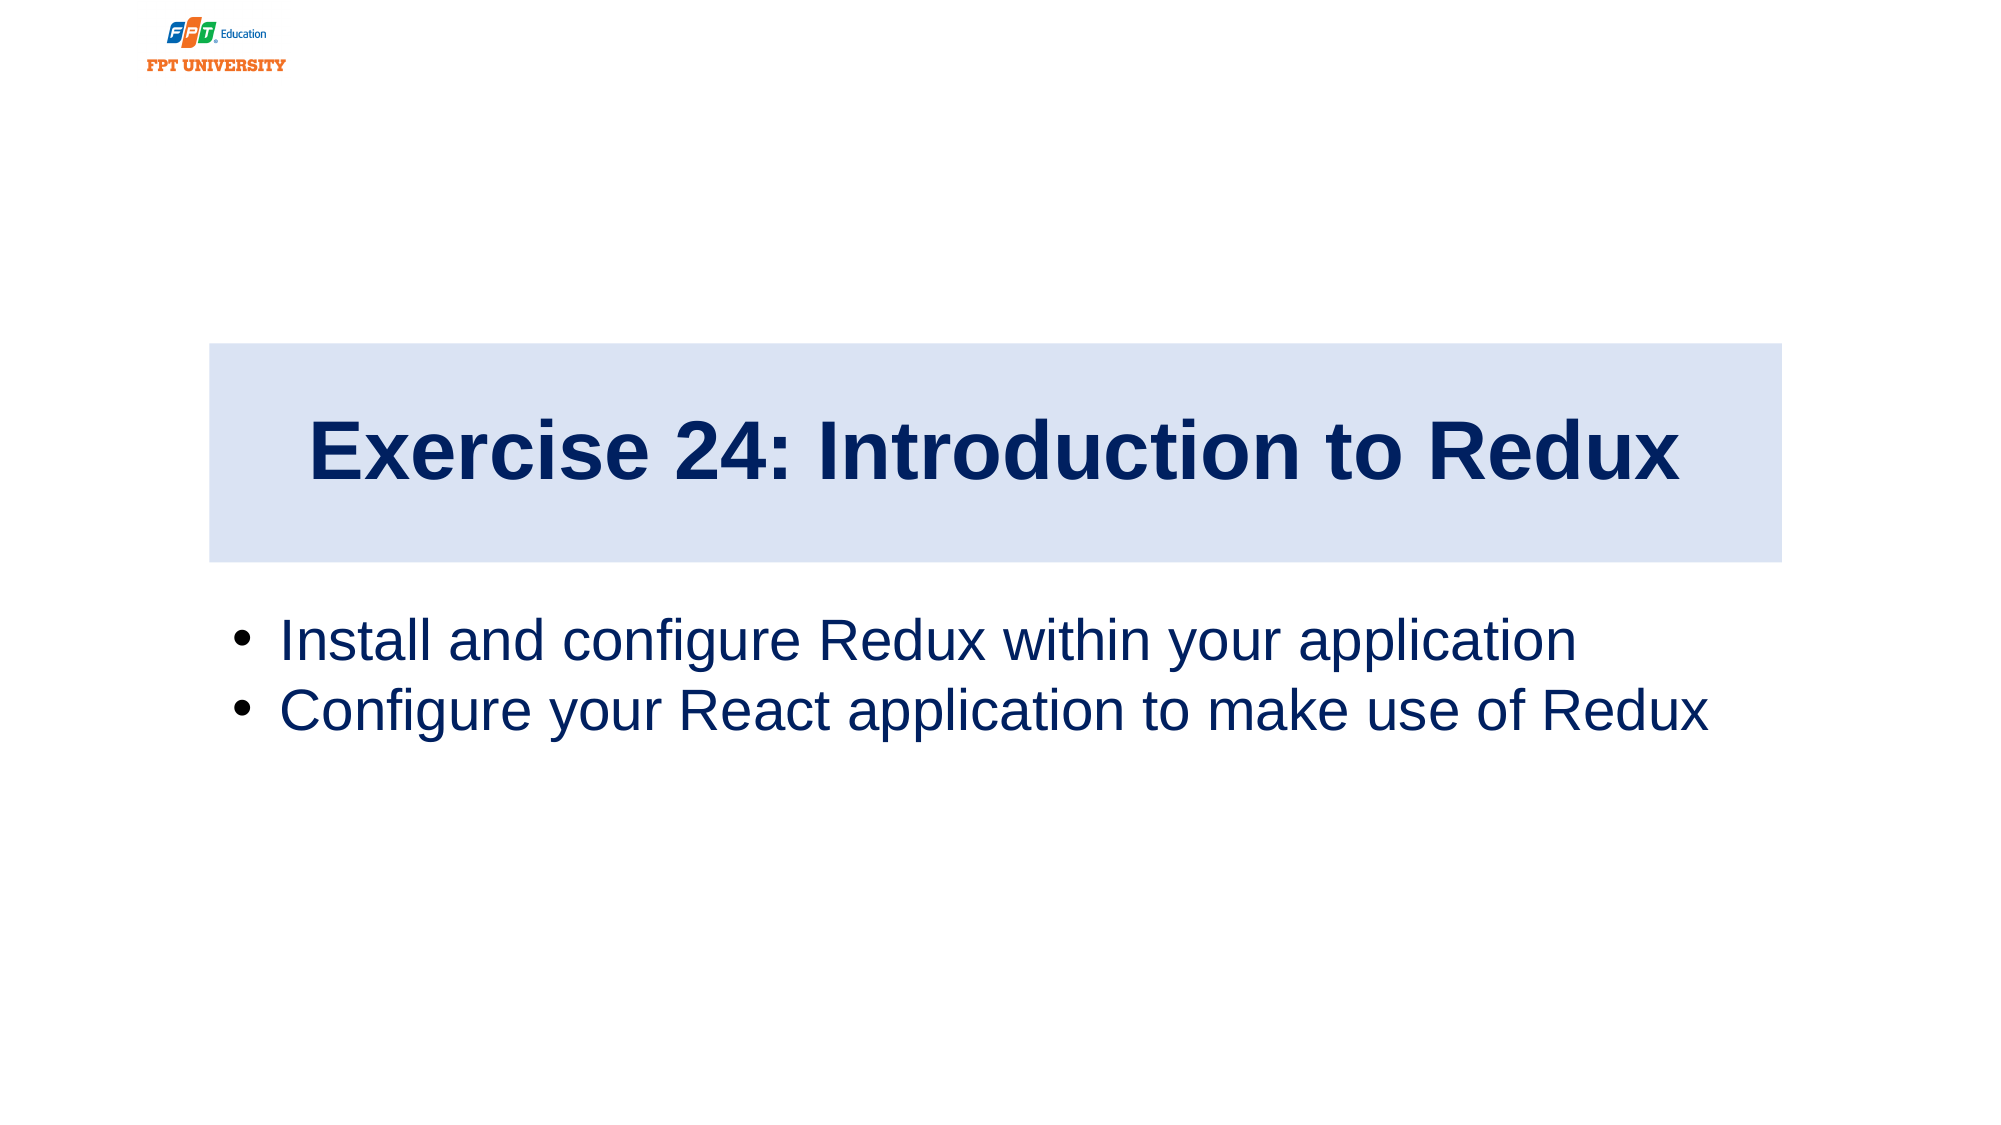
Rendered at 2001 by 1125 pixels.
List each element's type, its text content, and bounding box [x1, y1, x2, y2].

text_box Install and configure Redux within your application Configure your React application to make use of Redux [218, 594, 1782, 750]
text_box Exercise 24: Introduction to Redux [209, 343, 1782, 563]
picture [137, 1, 291, 86]
